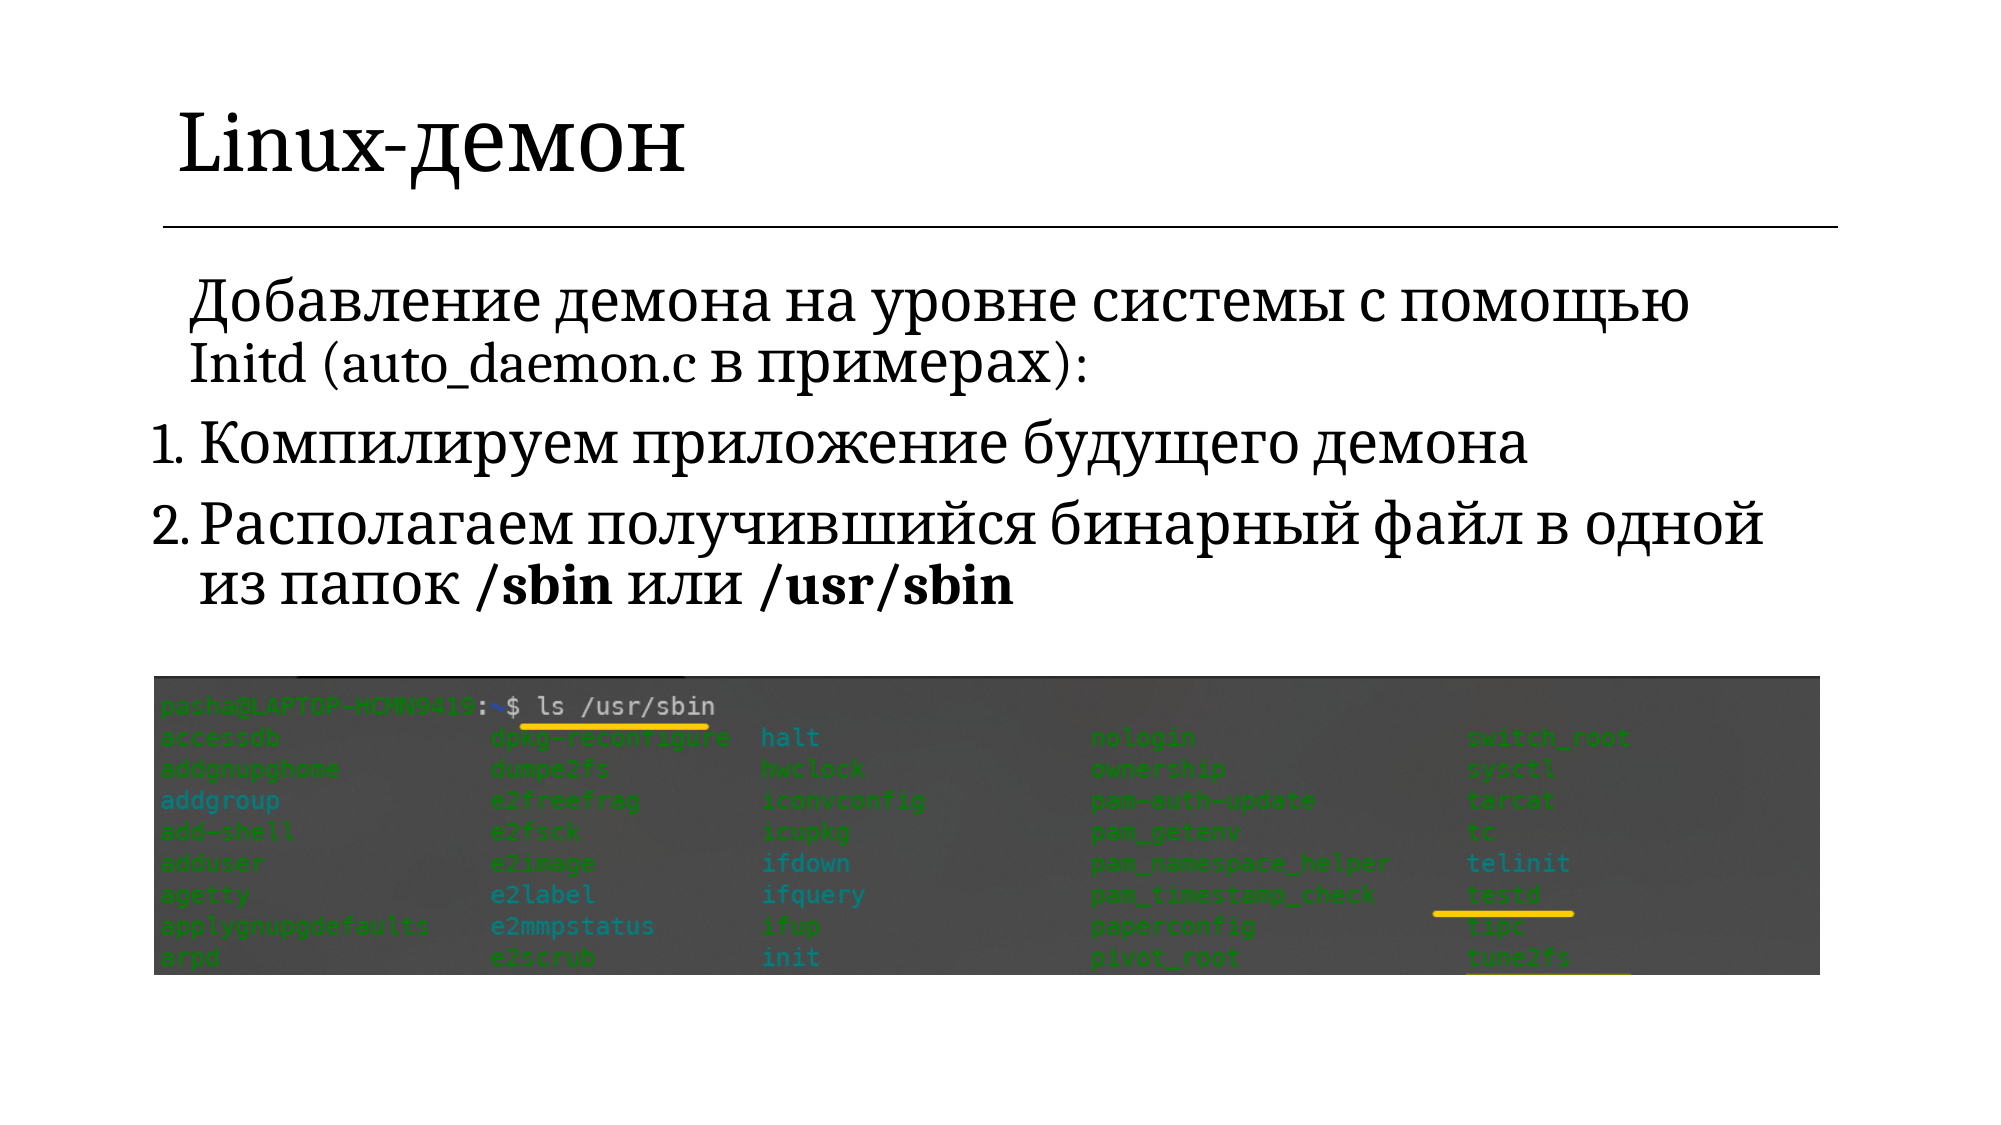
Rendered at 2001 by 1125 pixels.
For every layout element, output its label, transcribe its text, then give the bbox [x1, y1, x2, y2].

table_header Linux-демон [163, 60, 1838, 226]
picture [154, 676, 1820, 975]
list Добавление демона на уровне системы с помощью Initd (auto_daemon.c в примерах): Компилируем приложение будущего демона Располагаем получившийся бинарный файл в одной из папок /sbin или /usr/sbin [137, 266, 1838, 1125]
